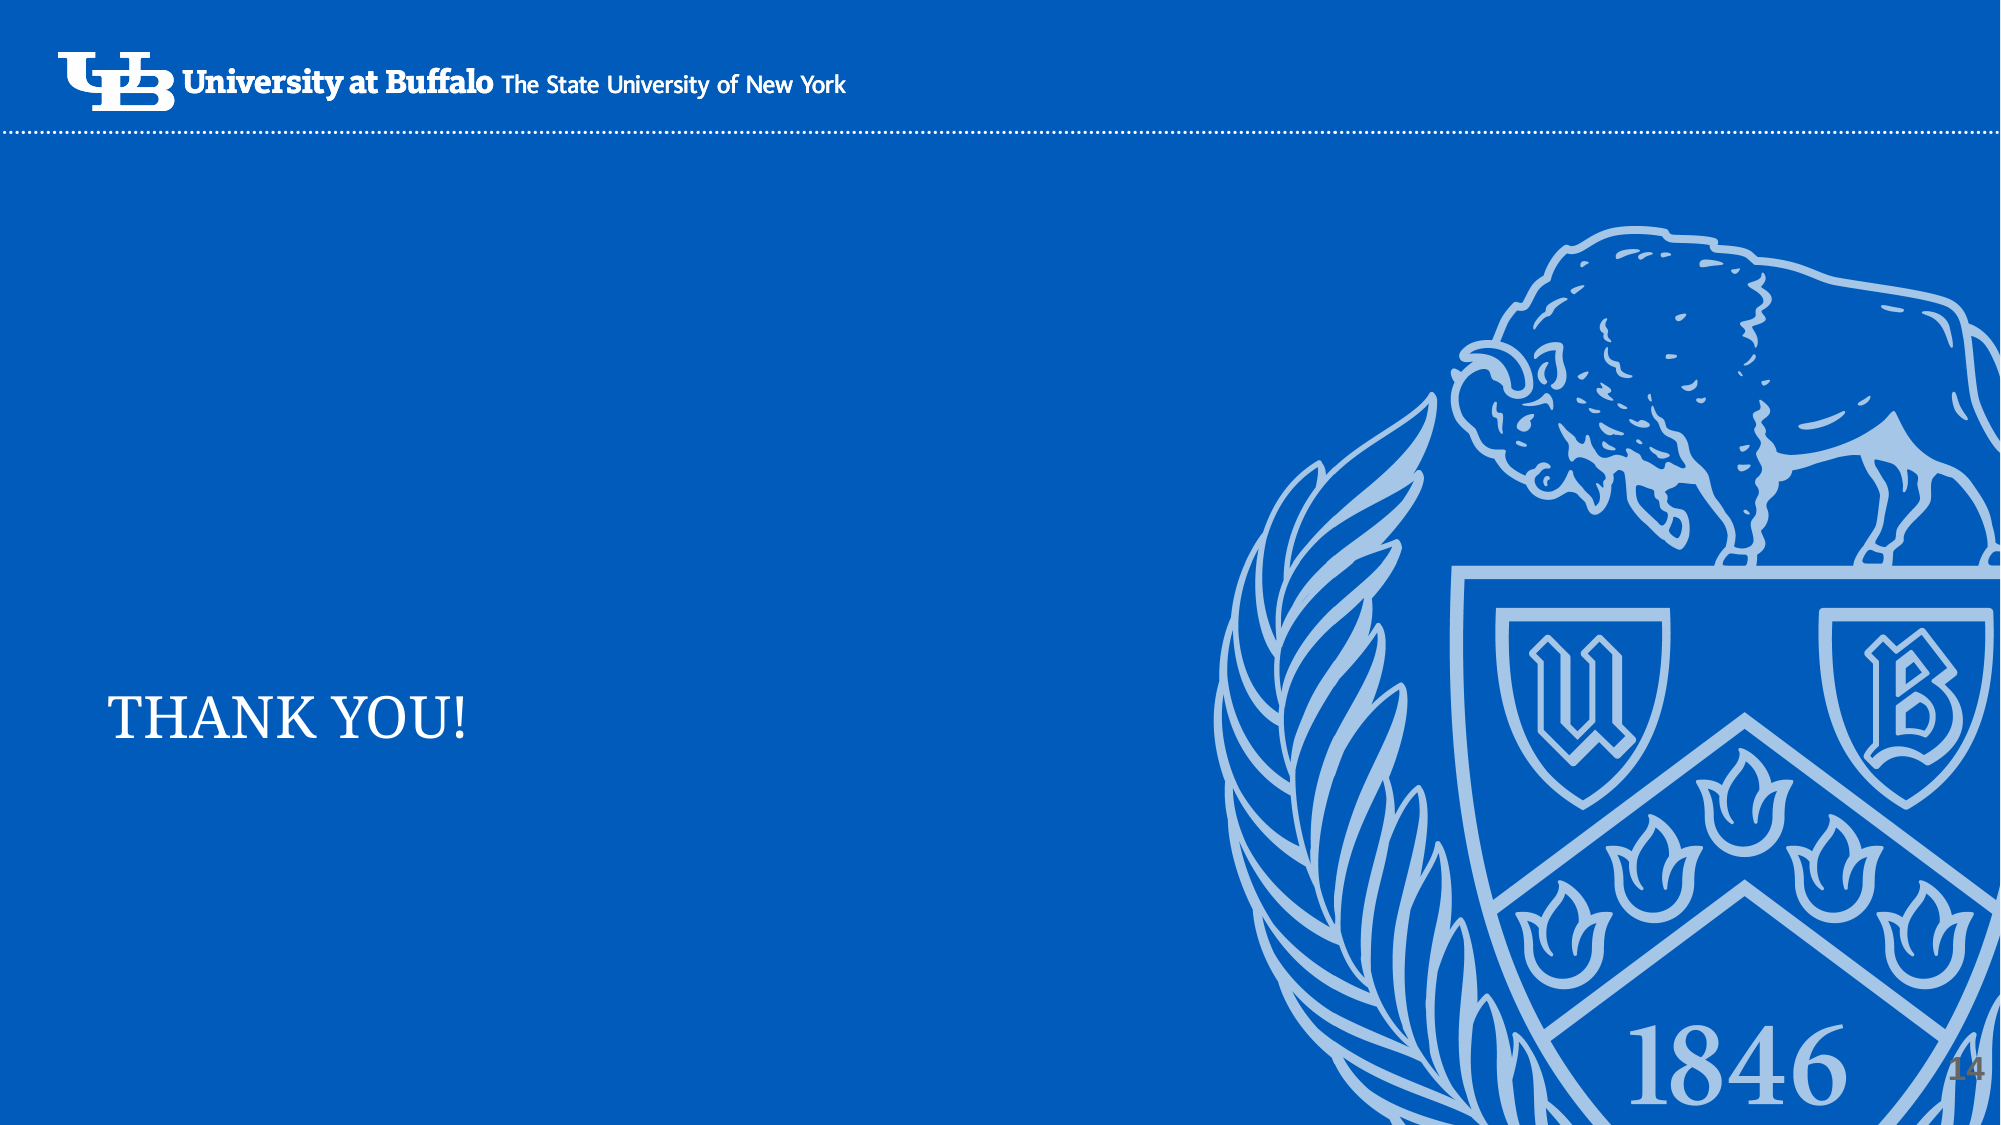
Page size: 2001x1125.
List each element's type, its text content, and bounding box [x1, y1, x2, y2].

subtitle THANK YOU! [108, 651, 1197, 1015]
picture [0, 0, 2001, 1125]
footer 14 [1325, 1036, 2000, 1097]
